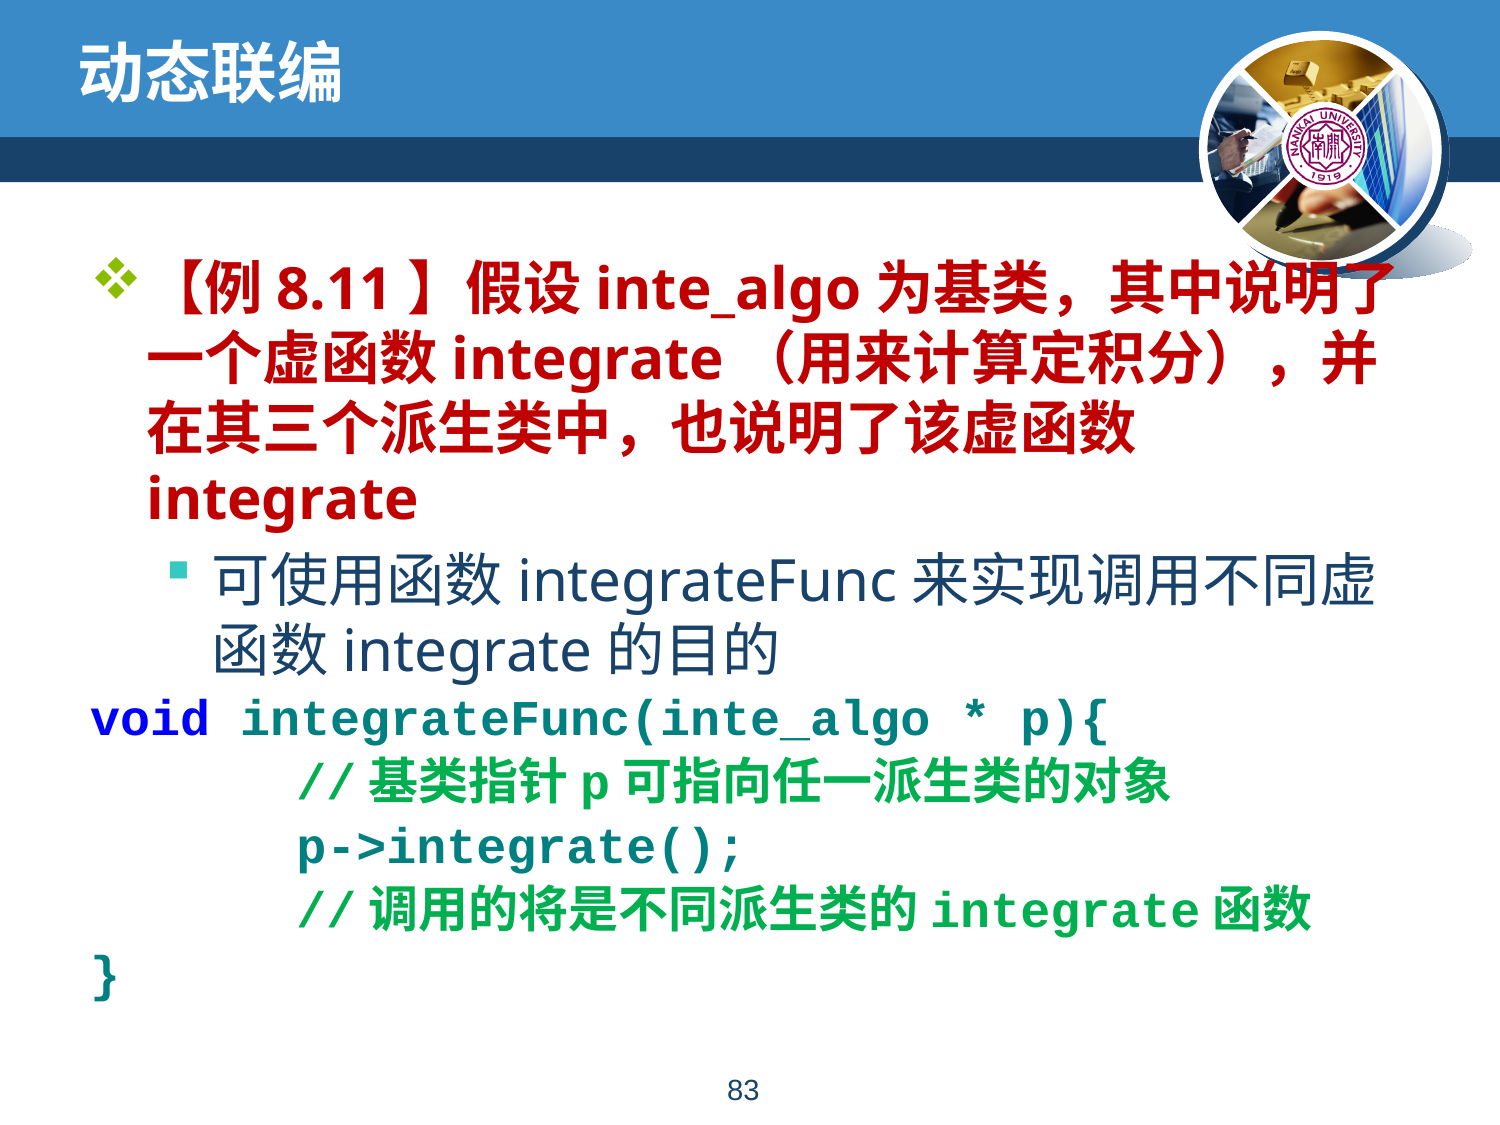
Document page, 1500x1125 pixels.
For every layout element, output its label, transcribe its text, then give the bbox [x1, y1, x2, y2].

slide_number 82 [607, 1063, 879, 1112]
picture [1207, 40, 1433, 243]
list 【例8.11】假设inte_algo为基类，其中说明了一个虚函数integrate（用来计算定积分），并在其三个派生类中，也说明了该虚函数integrate 可使用函数integrateFunc来实现调用不同虚函数integrate的目的 void integrateFunc(inte_algo * p){ //基类指针p可指向任一派生类的对象 p->integrate(); //调用的将是不同派生类的integrate函数 } [75, 243, 1425, 1065]
title 动态联编 [62, 24, 1275, 118]
